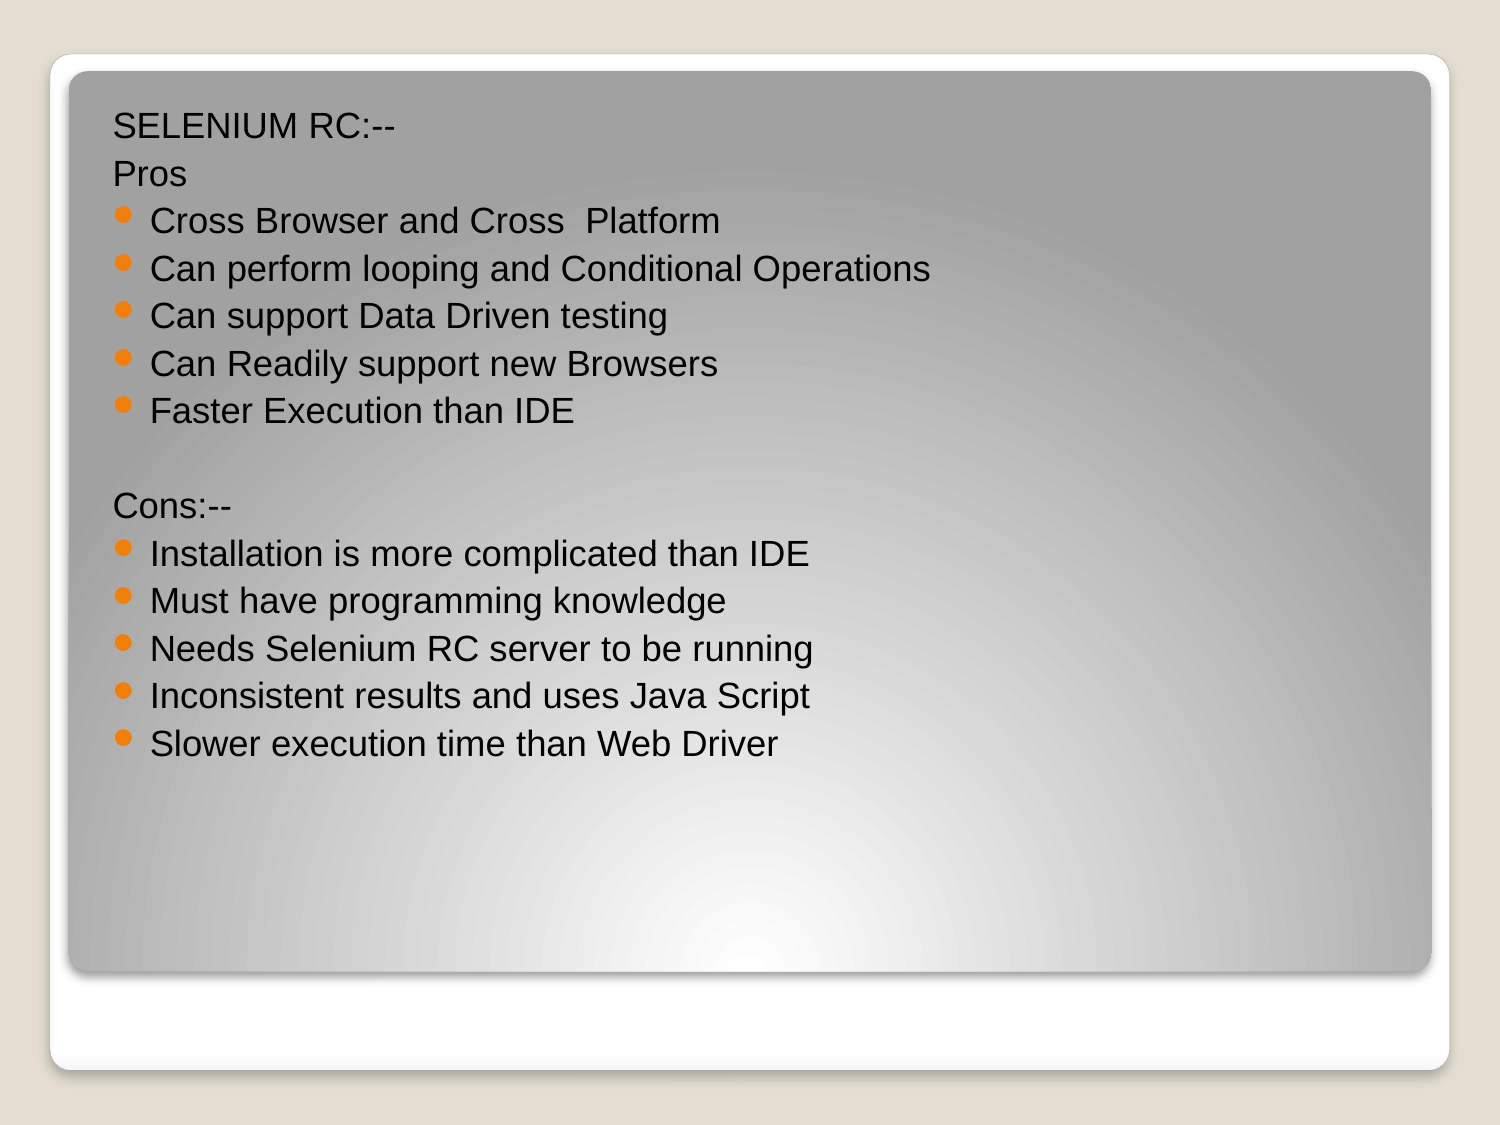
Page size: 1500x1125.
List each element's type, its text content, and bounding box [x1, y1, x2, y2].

list SELENIUM RC:-- Pros Cross Browser and Cross Platform Can perform looping and Conditional Operations Can support Data Driven testing Can Readily support new Browsers Faster Execution than IDE Cons:-- Installation is more complicated than IDE Must have programming knowledge Needs Selenium RC server to be running Inconsistent results and uses Java Script Slower execution time than Web Driver [82, 86, 1425, 774]
